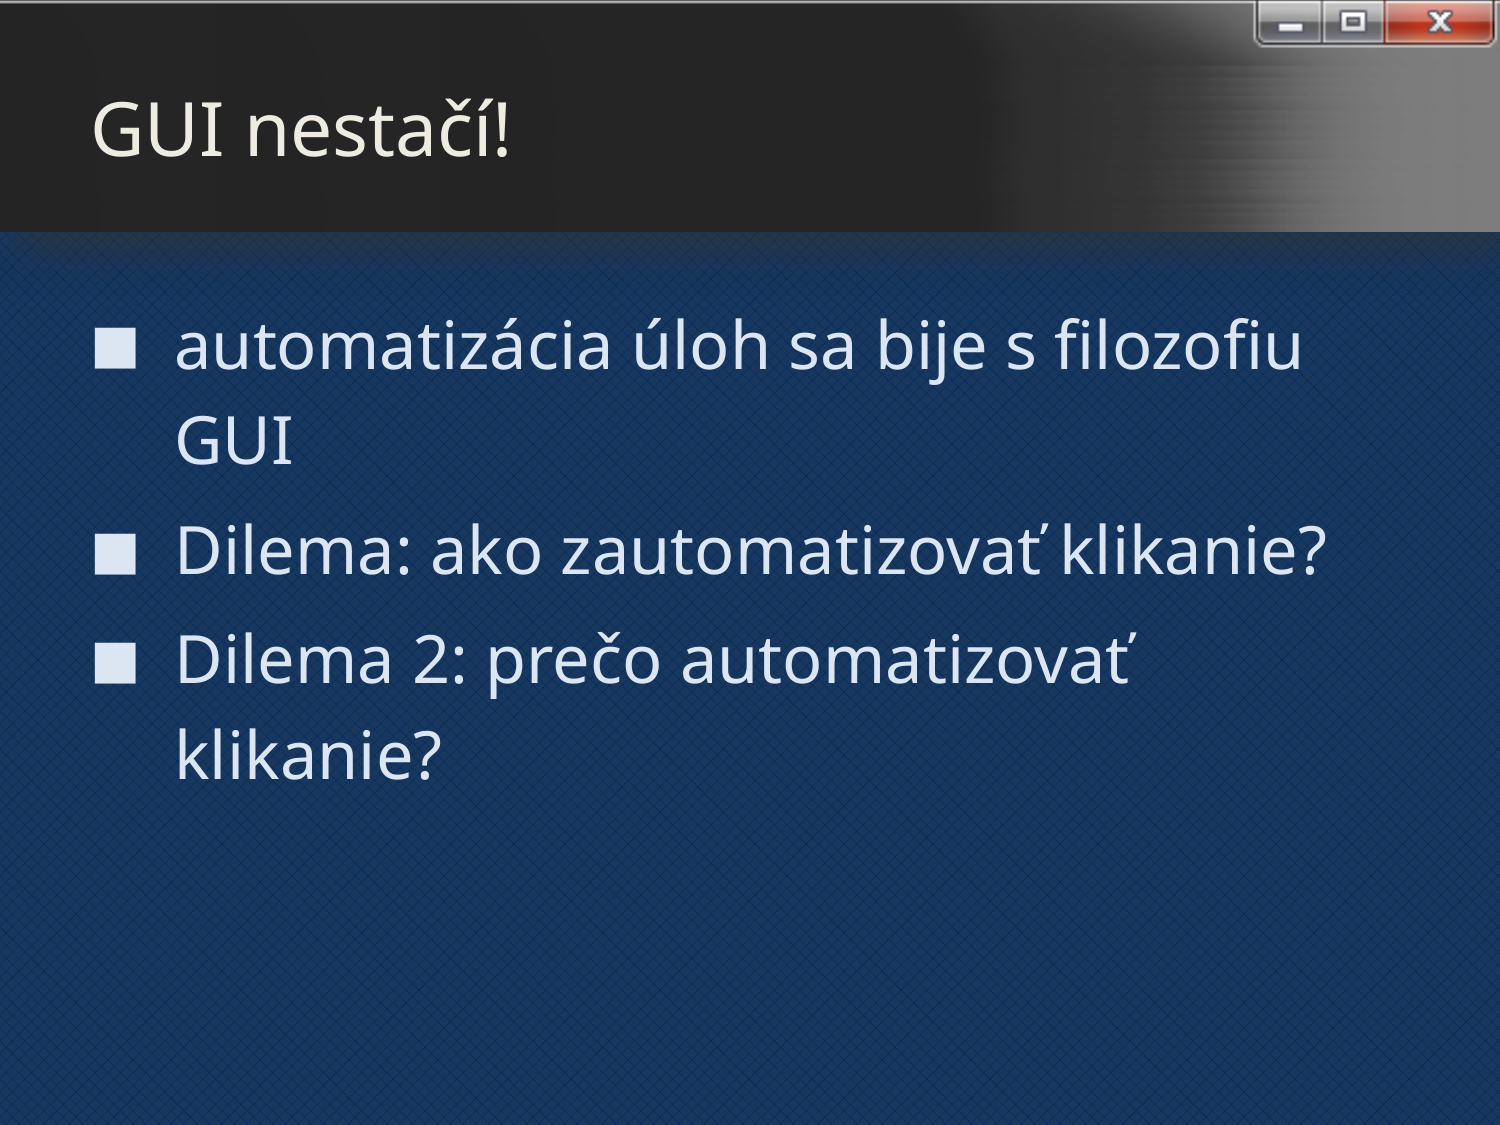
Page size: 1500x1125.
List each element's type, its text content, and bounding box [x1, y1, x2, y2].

list automatizácia úloh sa bije s filozofiu GUI Dilema: ako zautomatizovať klikanie? Dilema 2: prečo automatizovať klikanie? [75, 278, 1425, 1005]
title GUI nestačí! [75, 45, 1425, 209]
picture [0, 0, 1500, 232]
